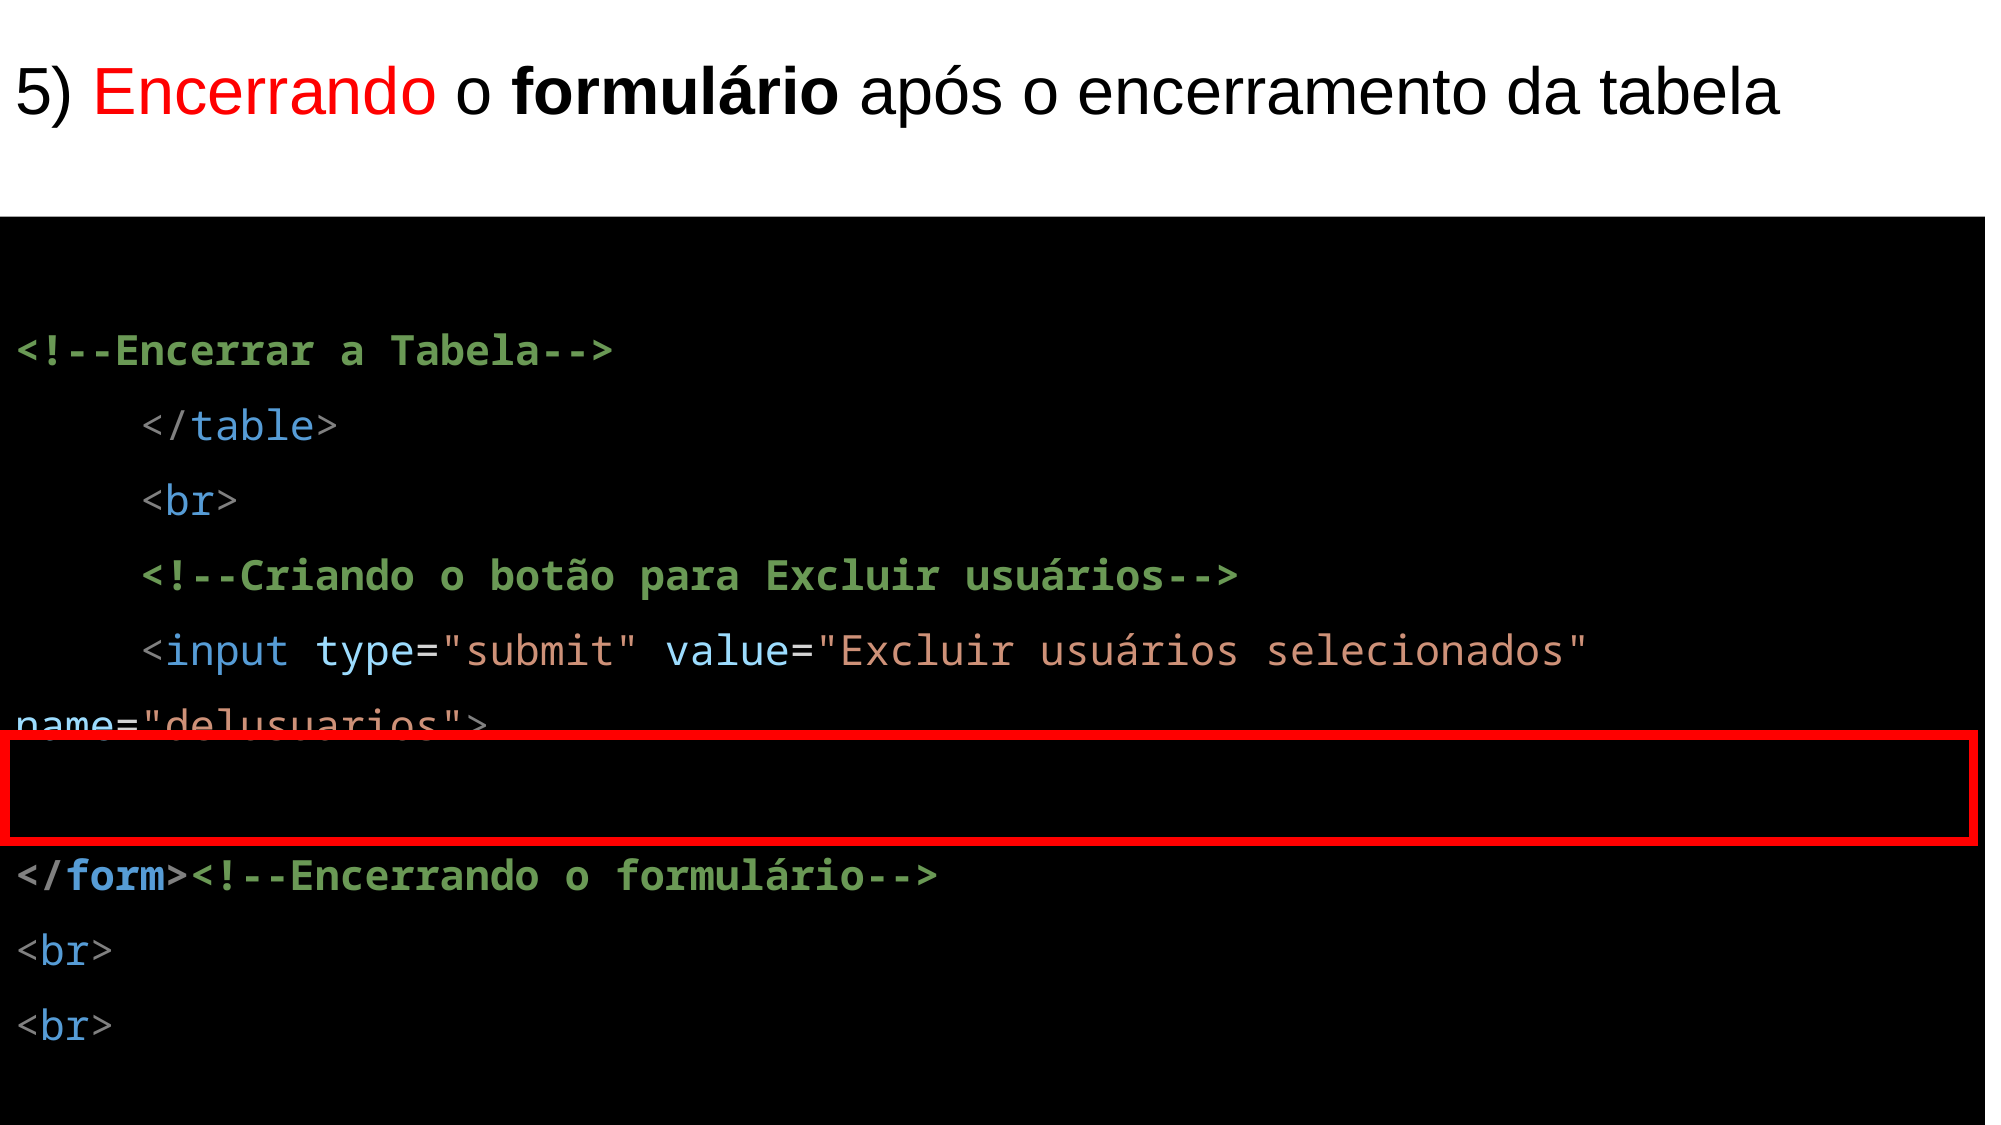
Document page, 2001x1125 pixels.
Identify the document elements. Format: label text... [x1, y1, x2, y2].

text_box <!--Encerrar a Tabela--> </table> <br> <!--Criando o botão para Excluir usuários--> <input type="submit" value="Excluir usuários selecionados" name="delusuarios"> </form><!--Encerrando o formulário--> <br> <br> [0, 216, 1985, 1125]
text_box [4, 734, 1974, 843]
title 5) Encerrando o formulário após o encerramento da tabela [0, 0, 2000, 137]
